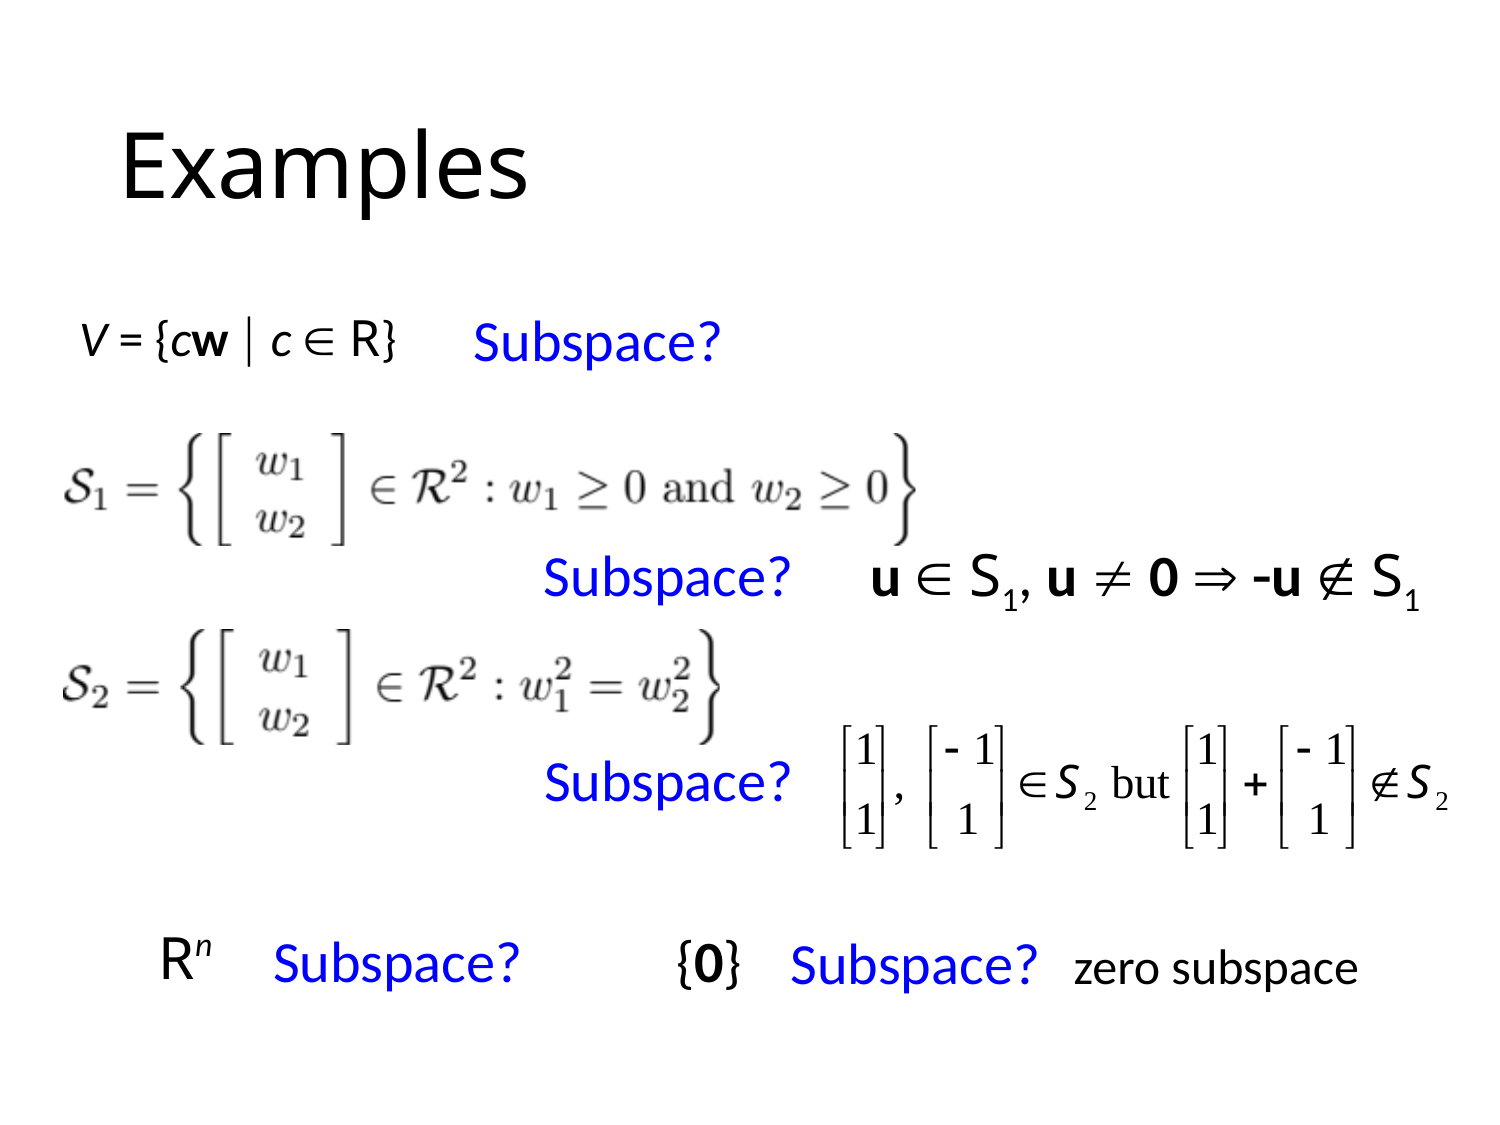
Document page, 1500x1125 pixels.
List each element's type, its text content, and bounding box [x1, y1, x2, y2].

picture [63, 433, 916, 546]
text_box Subspace? [529, 735, 809, 821]
text_box zero subspace [1058, 926, 1375, 1002]
text_box Subspace? [529, 546, 809, 616]
text_box Subspace? [459, 295, 739, 381]
text_box Rn [144, 914, 228, 999]
text_box {0} [661, 916, 757, 1002]
text_box Subspace? [258, 916, 538, 1002]
text_box V = {cw  c  R} [64, 299, 412, 374]
picture [62, 629, 720, 745]
title Examples [103, 59, 1397, 278]
text_box Subspace? [776, 919, 1056, 1004]
text_box u  S1, u  0  u  S1 [855, 530, 1435, 626]
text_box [833, 717, 1458, 857]
